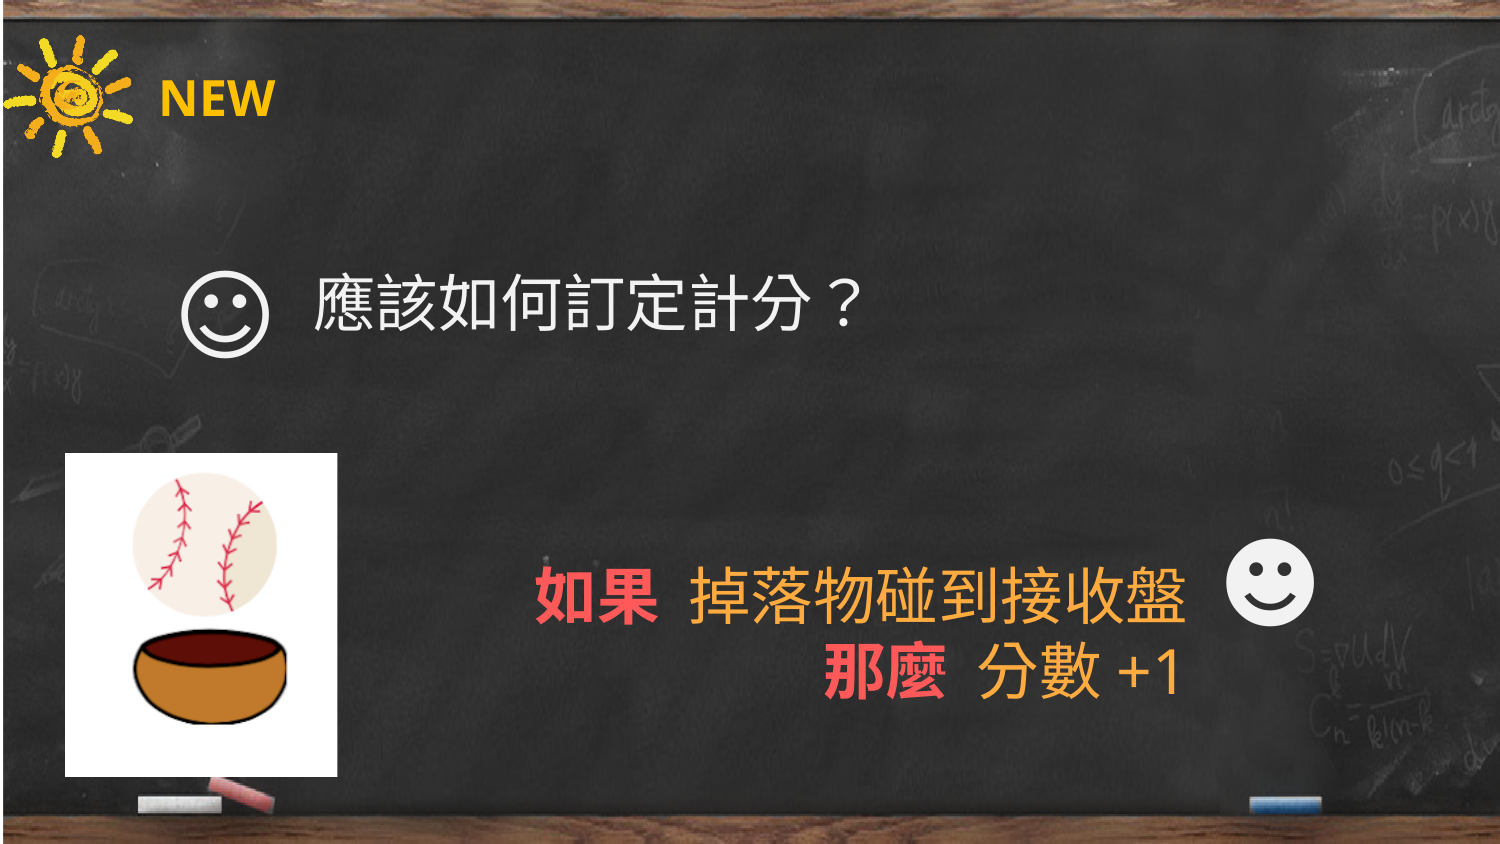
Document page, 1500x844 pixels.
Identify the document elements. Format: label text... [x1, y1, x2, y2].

picture [0, 0, 1500, 844]
text_box NEW [158, 66, 412, 127]
text_box 應該如何訂定計分？ [298, 248, 1500, 422]
text_box ☺ [158, 236, 299, 370]
text_box ☻ [1203, 504, 1344, 627]
text_box 如果 掉落物碰到接收盤 那麼 分數+1 [416, 542, 1204, 688]
